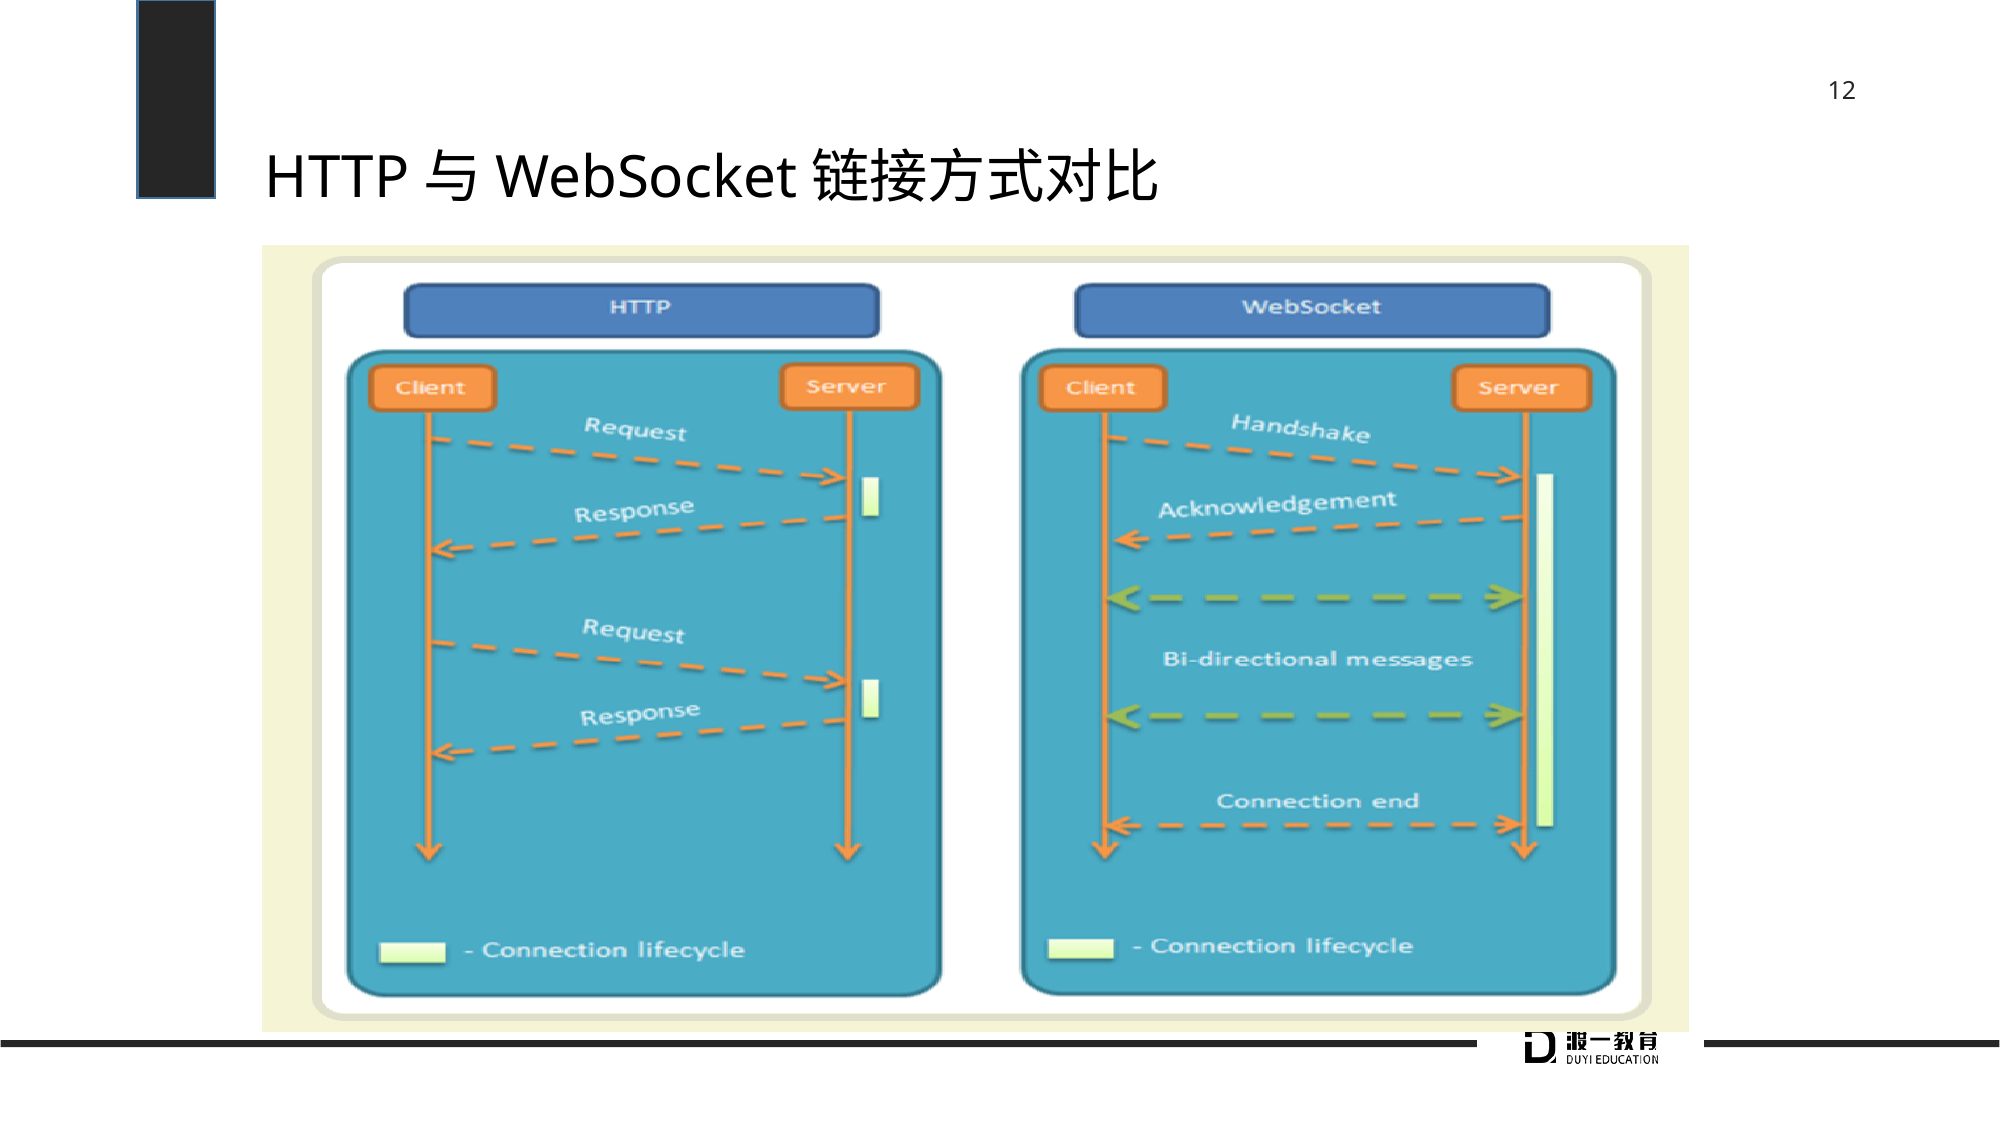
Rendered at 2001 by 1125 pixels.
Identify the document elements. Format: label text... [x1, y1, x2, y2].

title HTTP与WebSocket链接方式对比 [249, 93, 1750, 218]
picture [262, 245, 1689, 1081]
